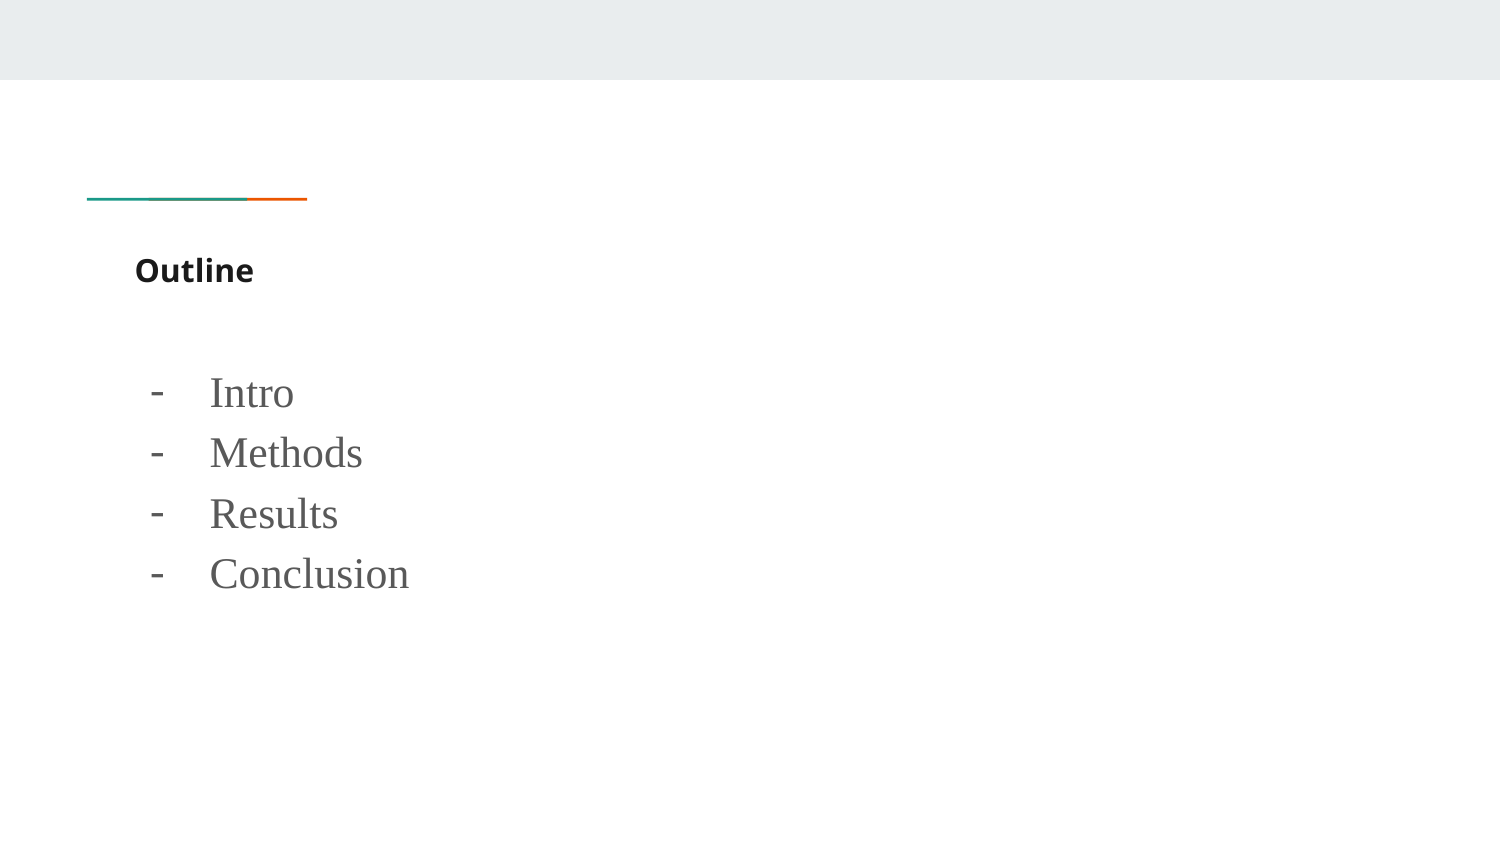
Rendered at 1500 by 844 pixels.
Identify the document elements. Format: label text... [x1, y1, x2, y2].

list Intro Methods Results Conclusion [119, 341, 1381, 712]
title Outline [119, 216, 1381, 305]
